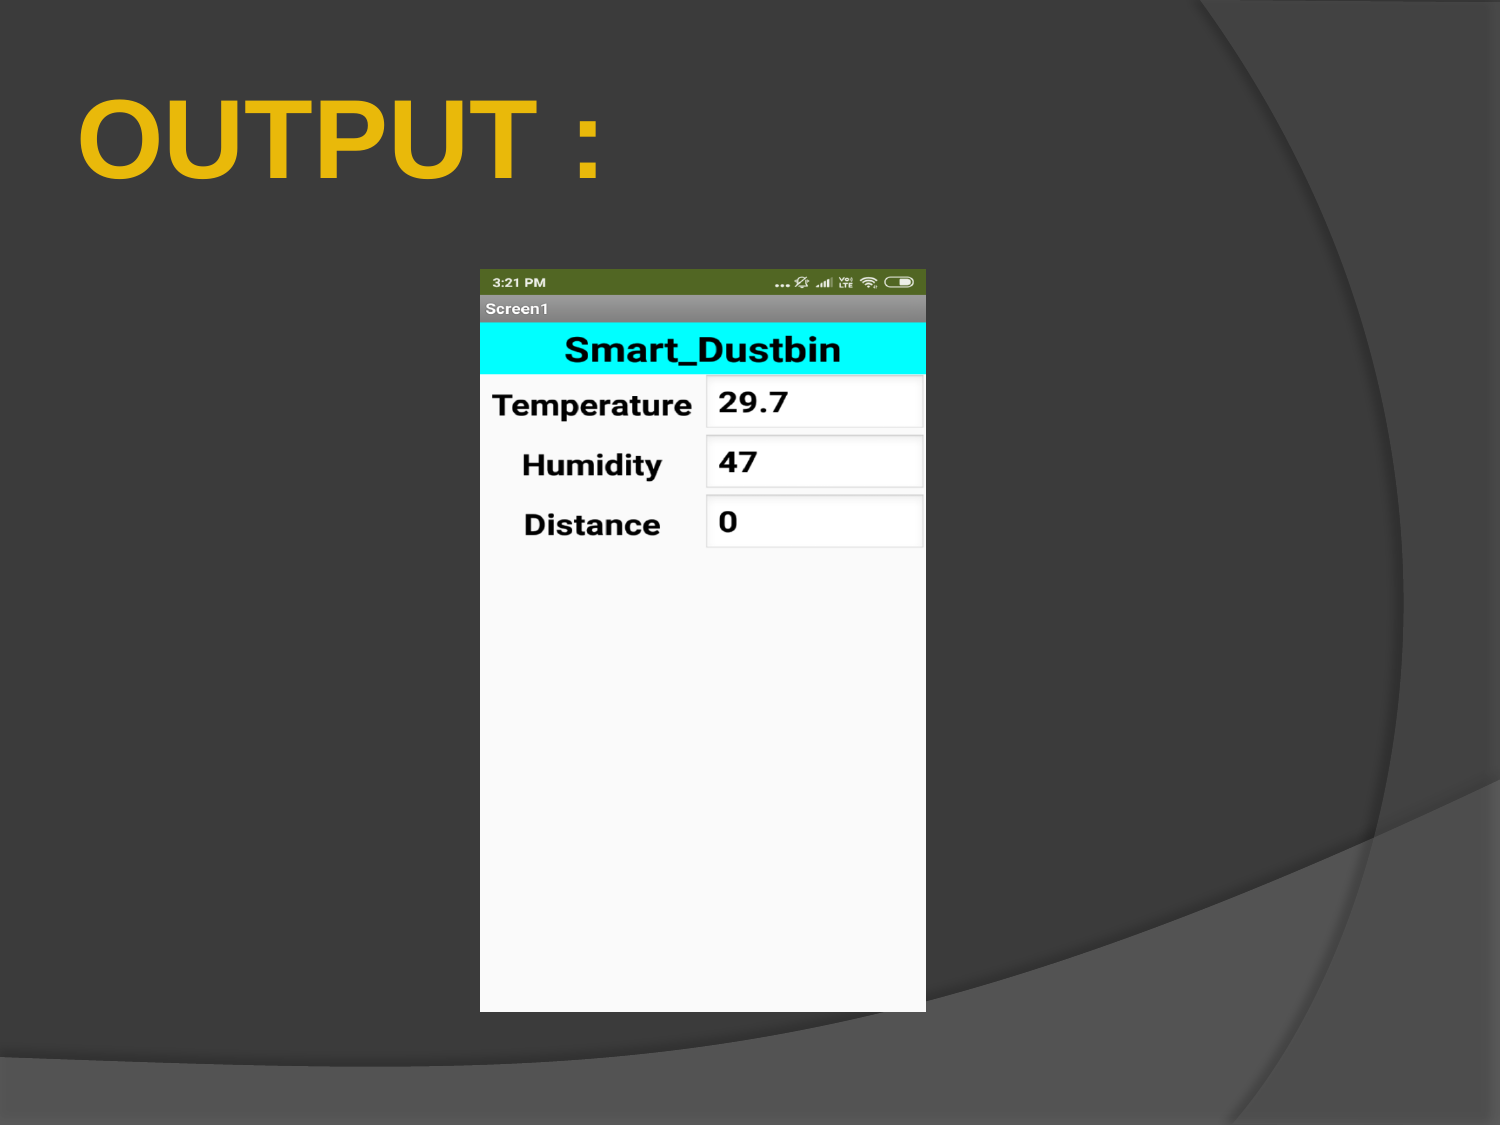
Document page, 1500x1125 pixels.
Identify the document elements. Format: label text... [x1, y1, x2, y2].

text_box OUTPUT : [61, 58, 623, 209]
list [480, 269, 927, 1013]
